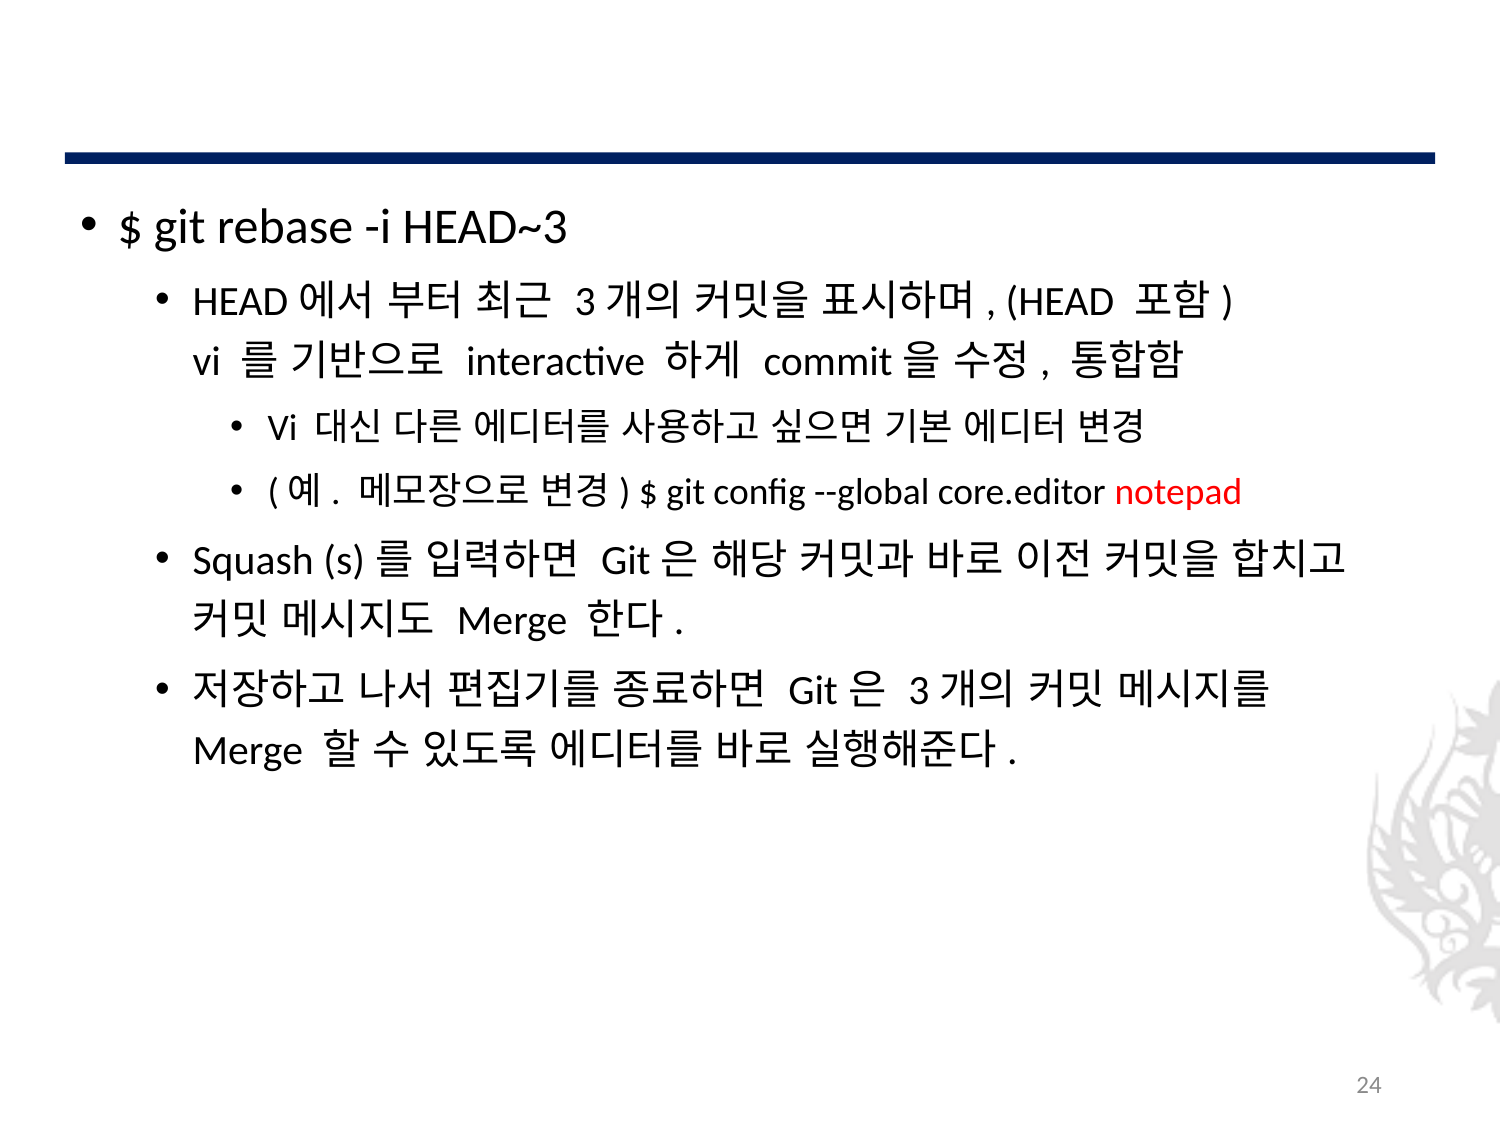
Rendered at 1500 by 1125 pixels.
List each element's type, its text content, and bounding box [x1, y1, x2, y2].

slide_number 24 [1059, 1057, 1397, 1111]
list $ git rebase -i HEAD~3 HEAD에서 부터 최근 3개의 커밋을 표시하며, (HEAD 포함) vi 를 기반으로 interactive 하게 commit을 수정, 통합함 Vi 대신 다른 에디터를 사용하고 싶으면 기본 에디터 변경 (예. 메모장으로 변경) $ git config --global core.editor notepad Squash (s)를 입력하면 Git은 해당 커밋과 바로 이전 커밋을 합치고 커밋 메시지도 Merge 한다. 저장하고 나서 편집기를 종료하면 Git은 3개의 커밋 메시지를 Merge 할 수 있도록 에디터를 바로 실행해준다. [64, 173, 1436, 1039]
